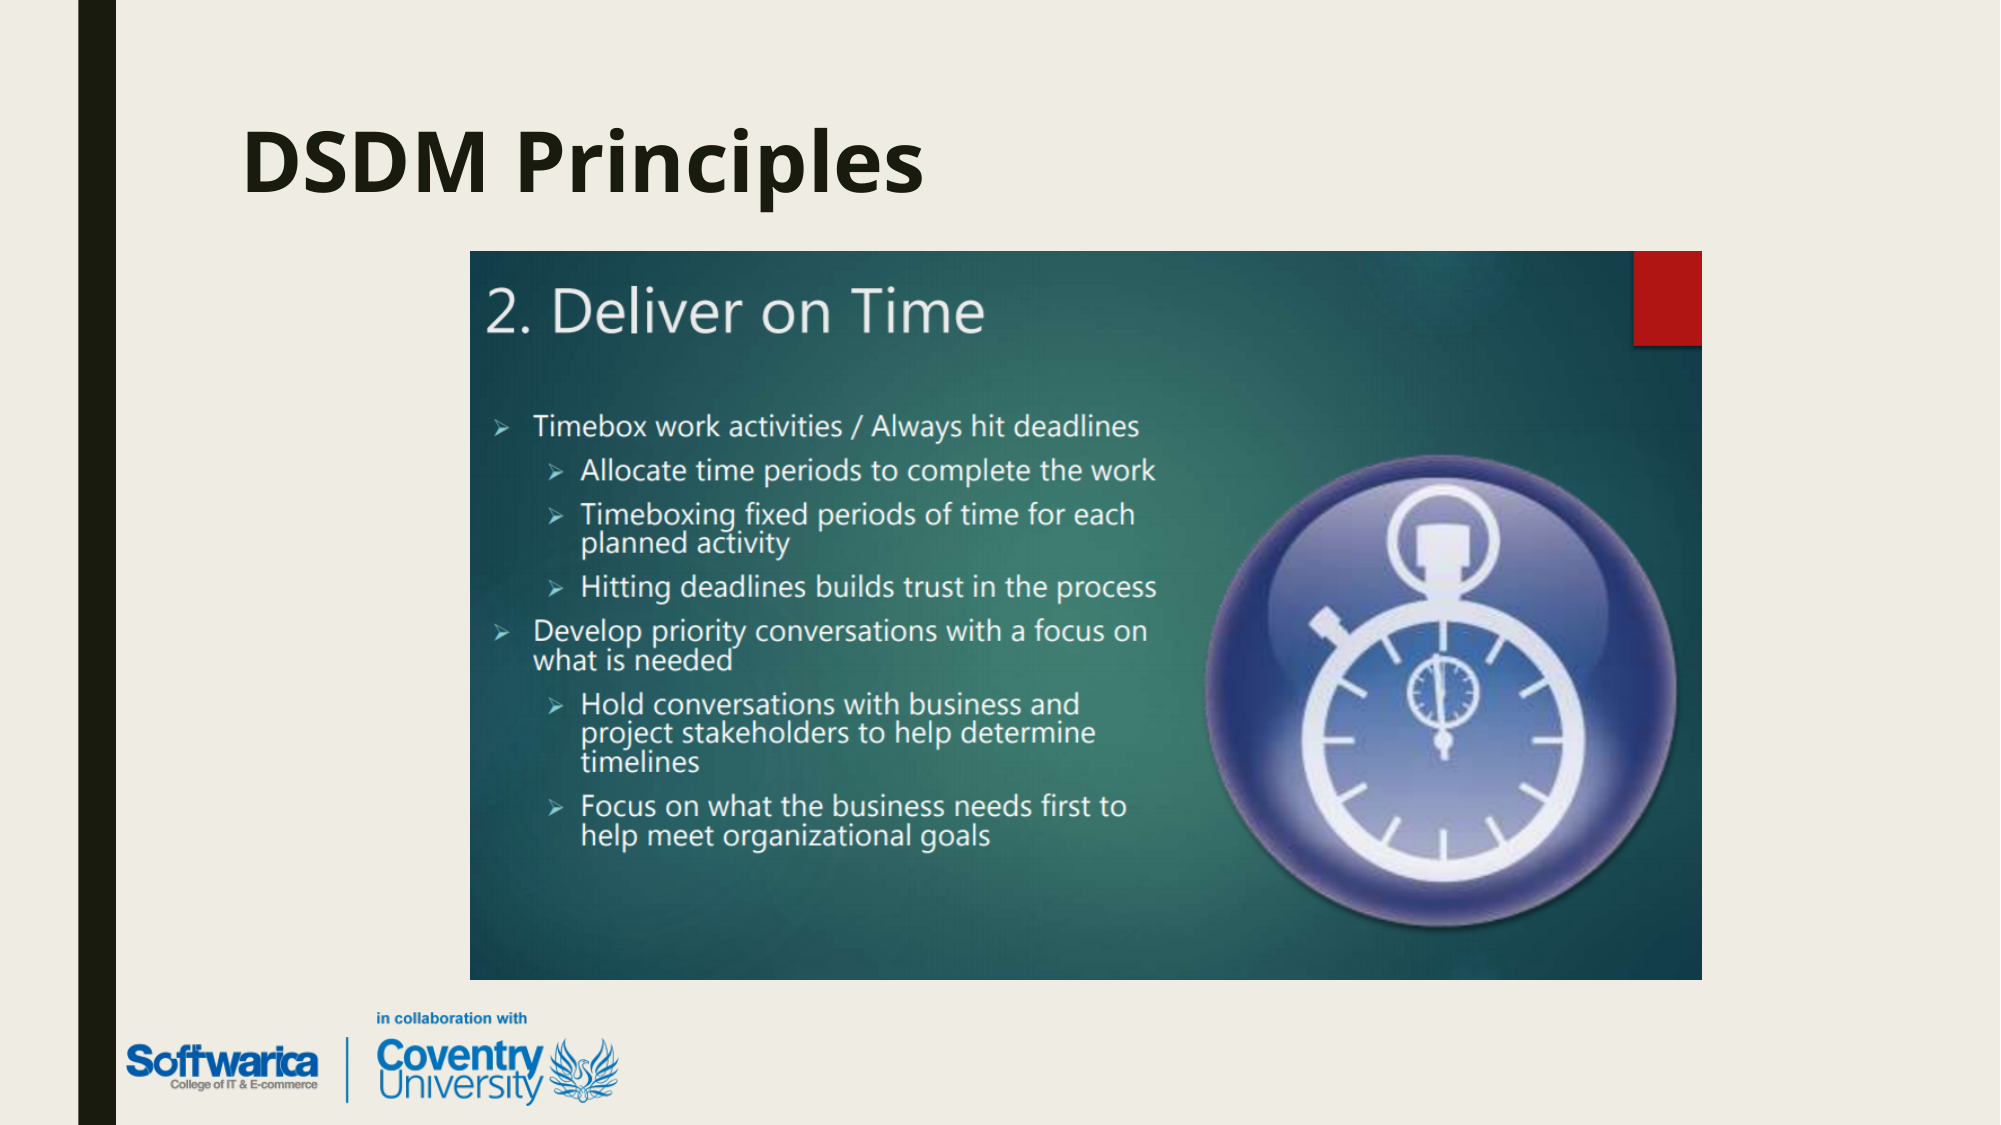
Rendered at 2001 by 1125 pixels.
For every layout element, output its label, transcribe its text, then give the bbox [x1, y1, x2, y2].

picture [126, 1012, 619, 1106]
picture [470, 251, 1702, 980]
title DSDM Principles [225, 112, 1729, 219]
